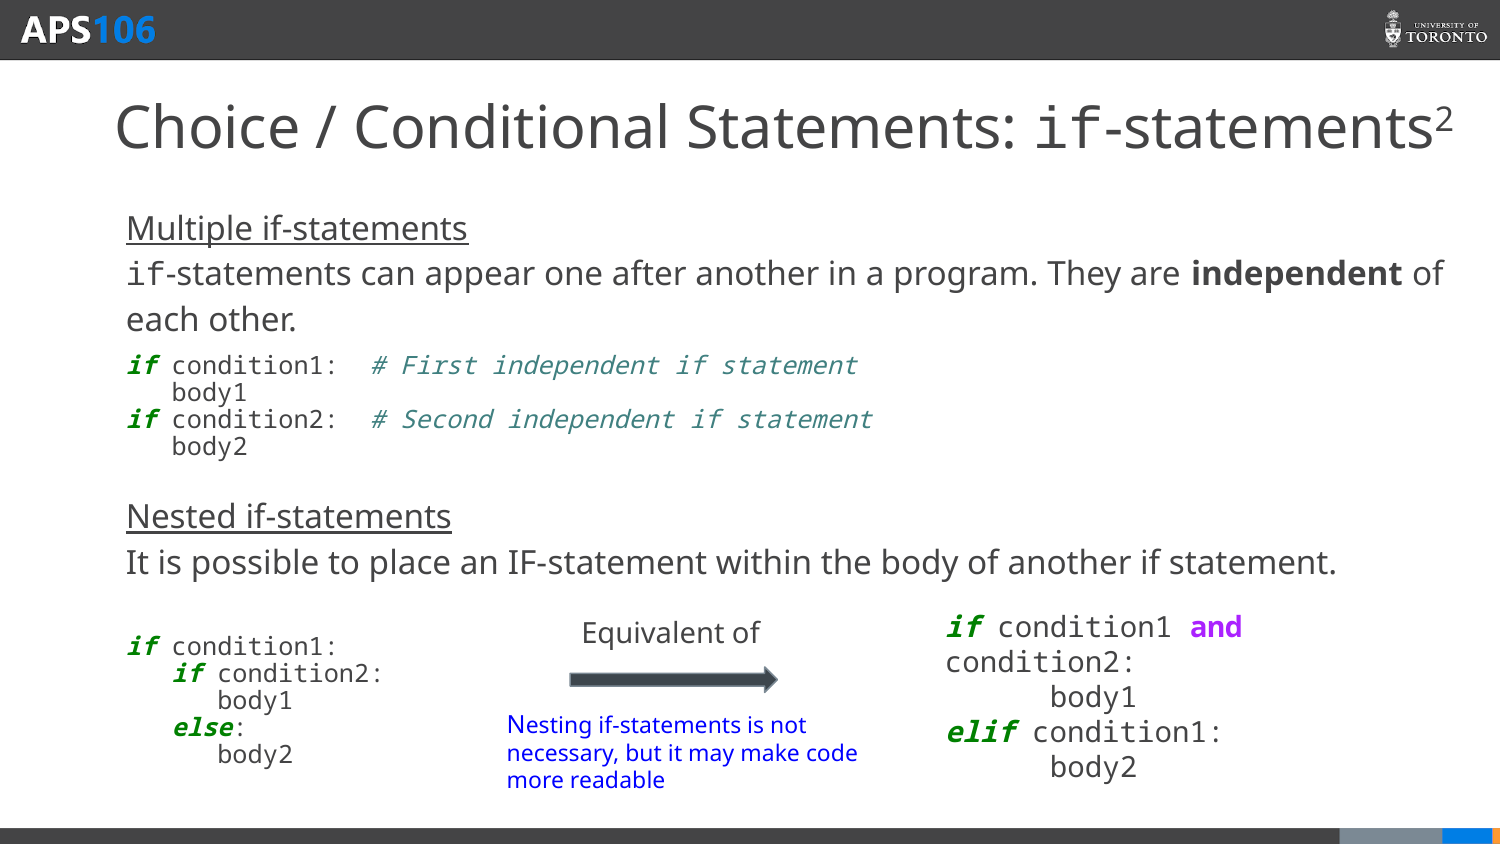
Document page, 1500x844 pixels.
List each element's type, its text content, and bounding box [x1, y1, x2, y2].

text_box Equivalent of [570, 603, 797, 661]
title Choice / Conditional Statements: if-statements2 [103, 89, 1491, 171]
text_box if condition1 and condition2: body1 elif condition1: body2 [933, 597, 1456, 844]
text_box Nesting if-statements is not necessary, but it may make code more readable [495, 697, 893, 805]
text_box Multiple if-statements if-­statements can appear one after another in a program. They are independent of each other. if condition1: # First independent if statement body1 if condition2: # Second independent if statement body2 Nested if-­statements It is possible to place an IF-­statement within the body of another if statement. if condition1: if condition2: body1 else: body2 [114, 189, 1462, 781]
picture [0, 0, 1500, 844]
text_box [570, 666, 778, 693]
